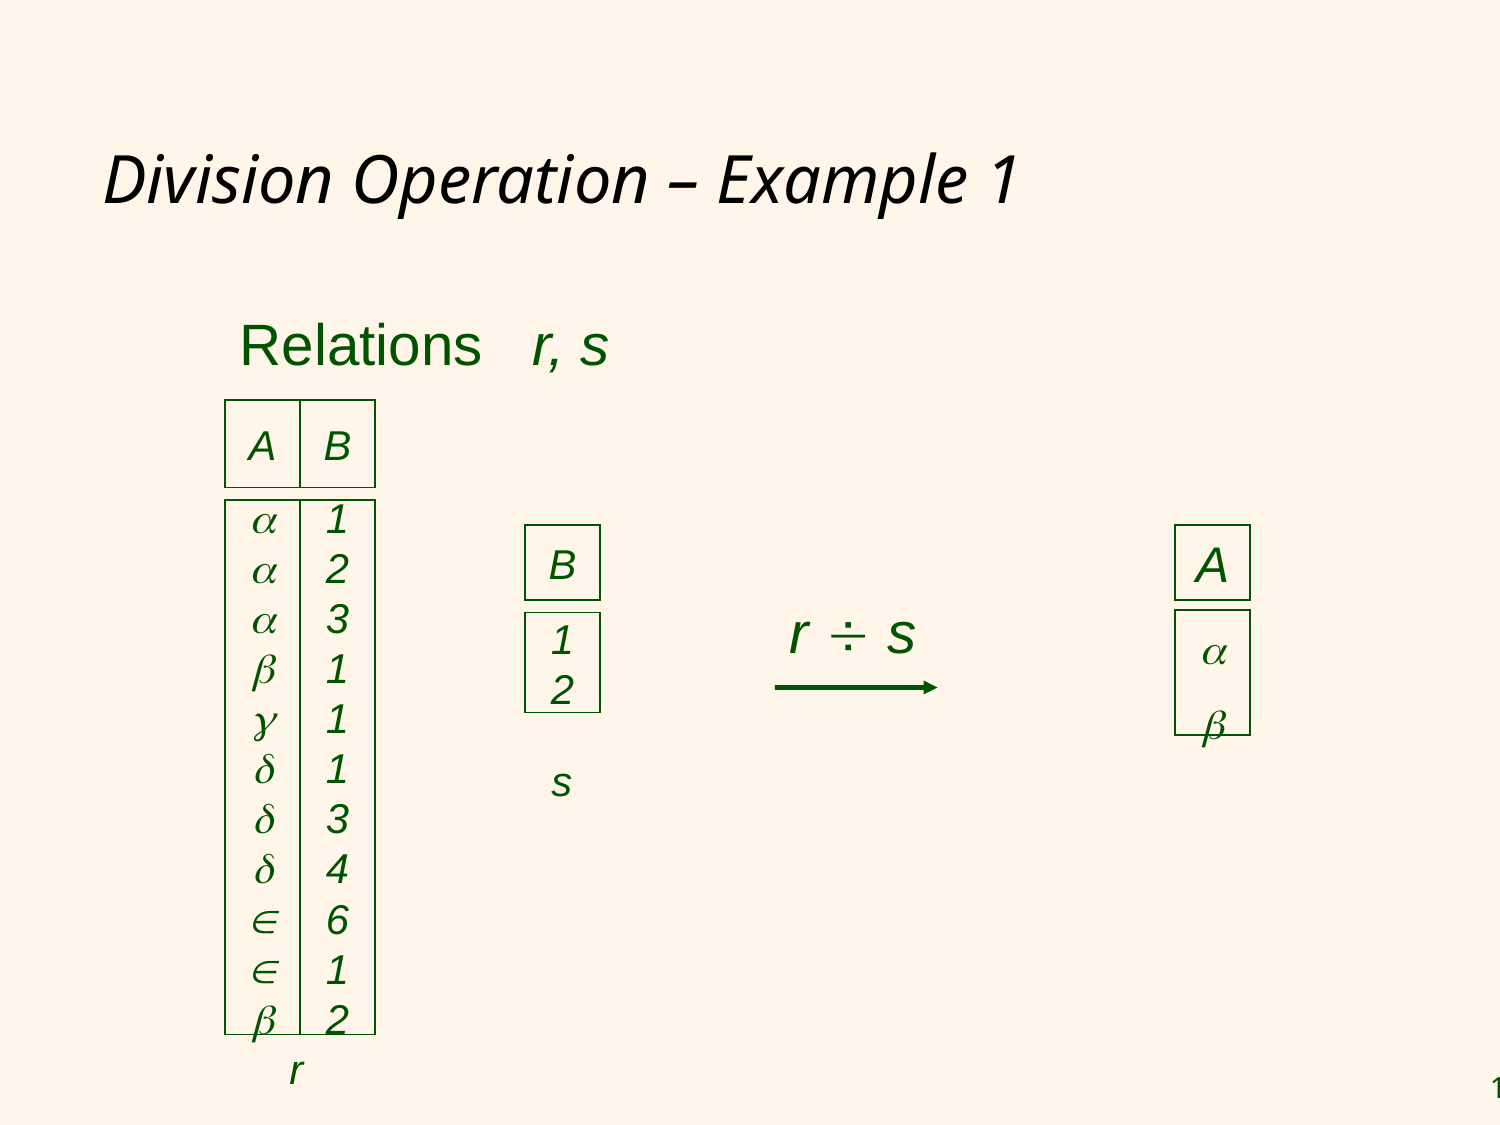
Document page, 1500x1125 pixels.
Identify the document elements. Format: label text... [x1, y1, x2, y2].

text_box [1174, 524, 1251, 736]
text_box r  s [774, 587, 938, 675]
text_box [774, 681, 938, 694]
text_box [224, 399, 376, 1101]
text_box Relations r, s [225, 299, 638, 388]
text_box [524, 524, 601, 813]
title Division Operation – Example 1 [87, 99, 1347, 255]
